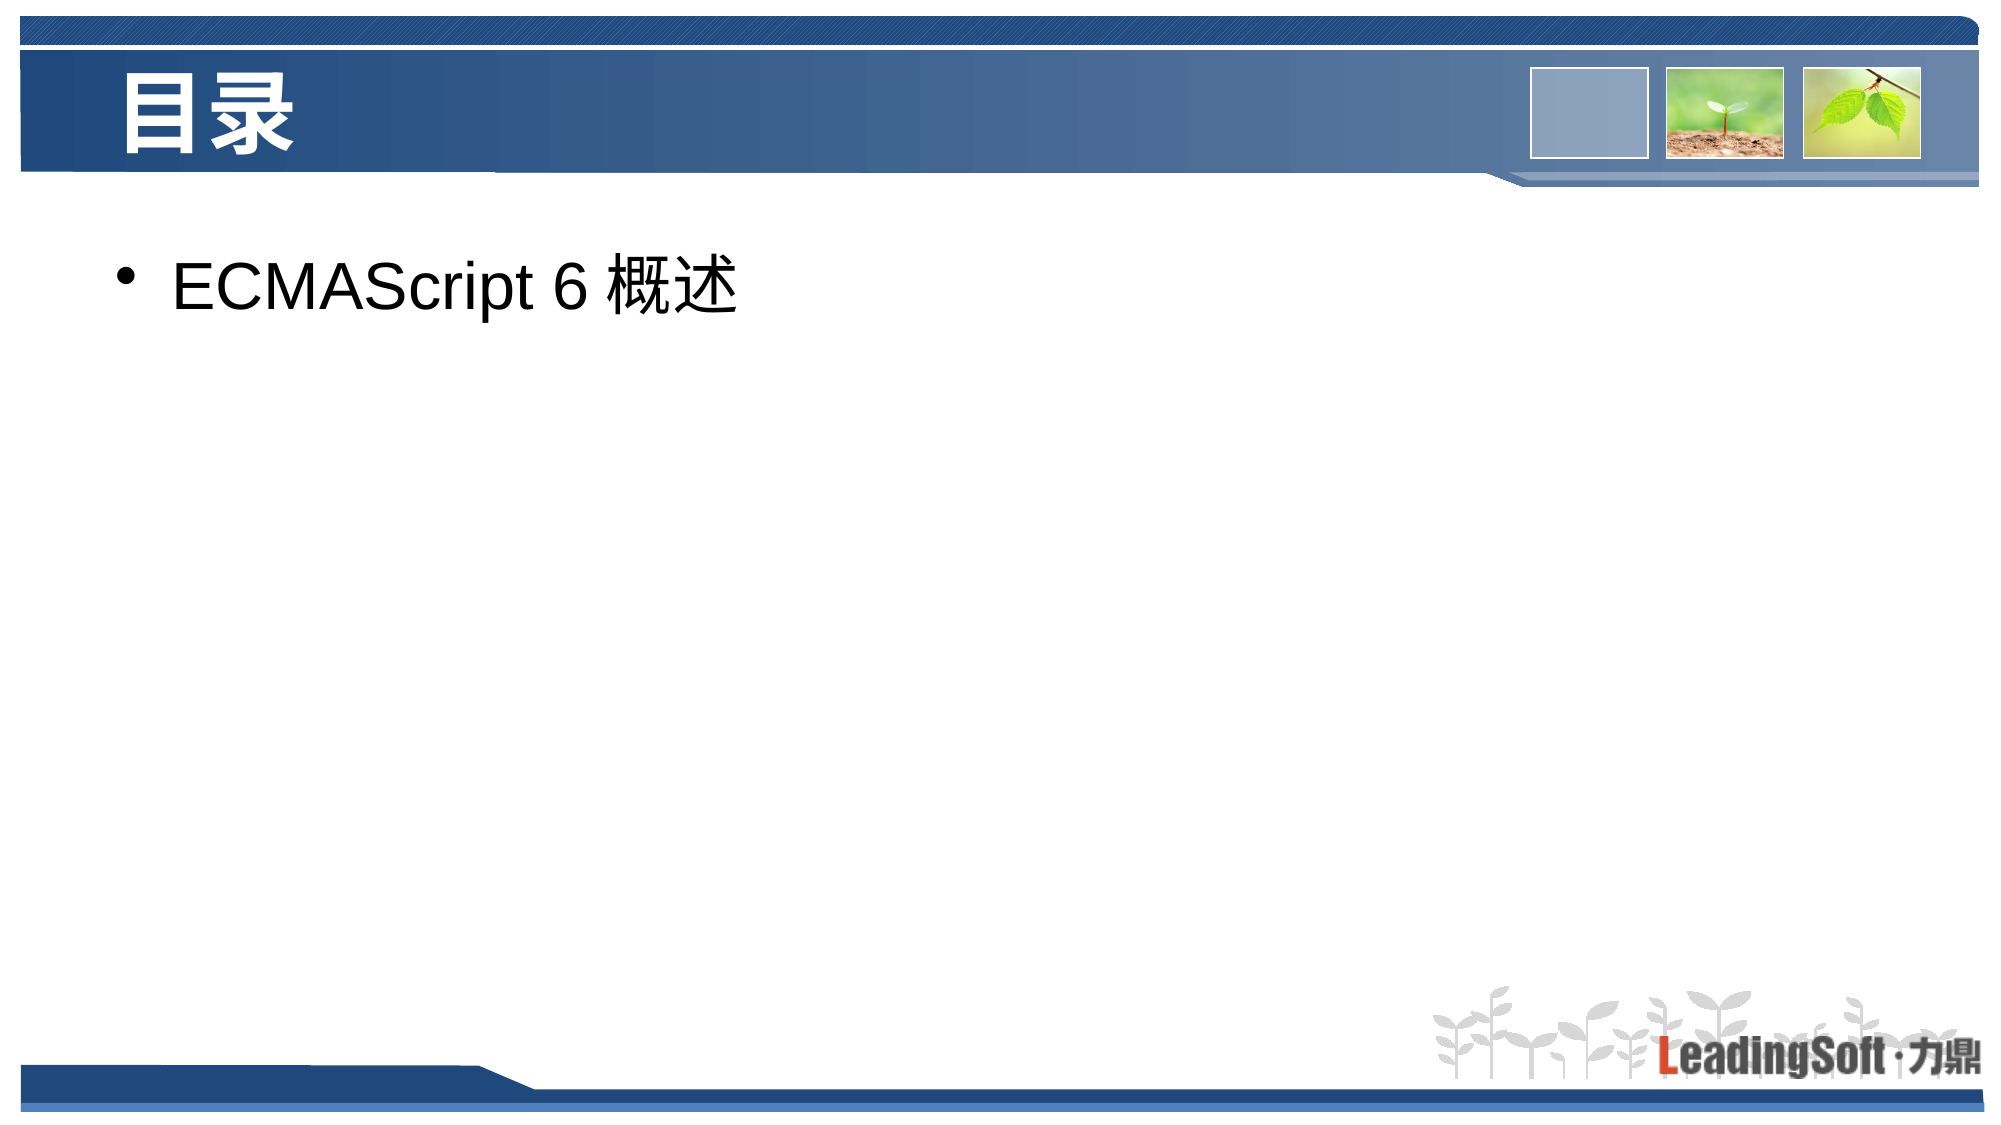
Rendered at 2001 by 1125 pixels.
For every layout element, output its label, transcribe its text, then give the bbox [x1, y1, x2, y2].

list ECMAScript 6概述 [99, 235, 1900, 1013]
picture [1804, 69, 1920, 157]
picture [1667, 69, 1783, 157]
picture [1659, 1036, 1983, 1079]
title 目录 [99, 39, 1517, 182]
